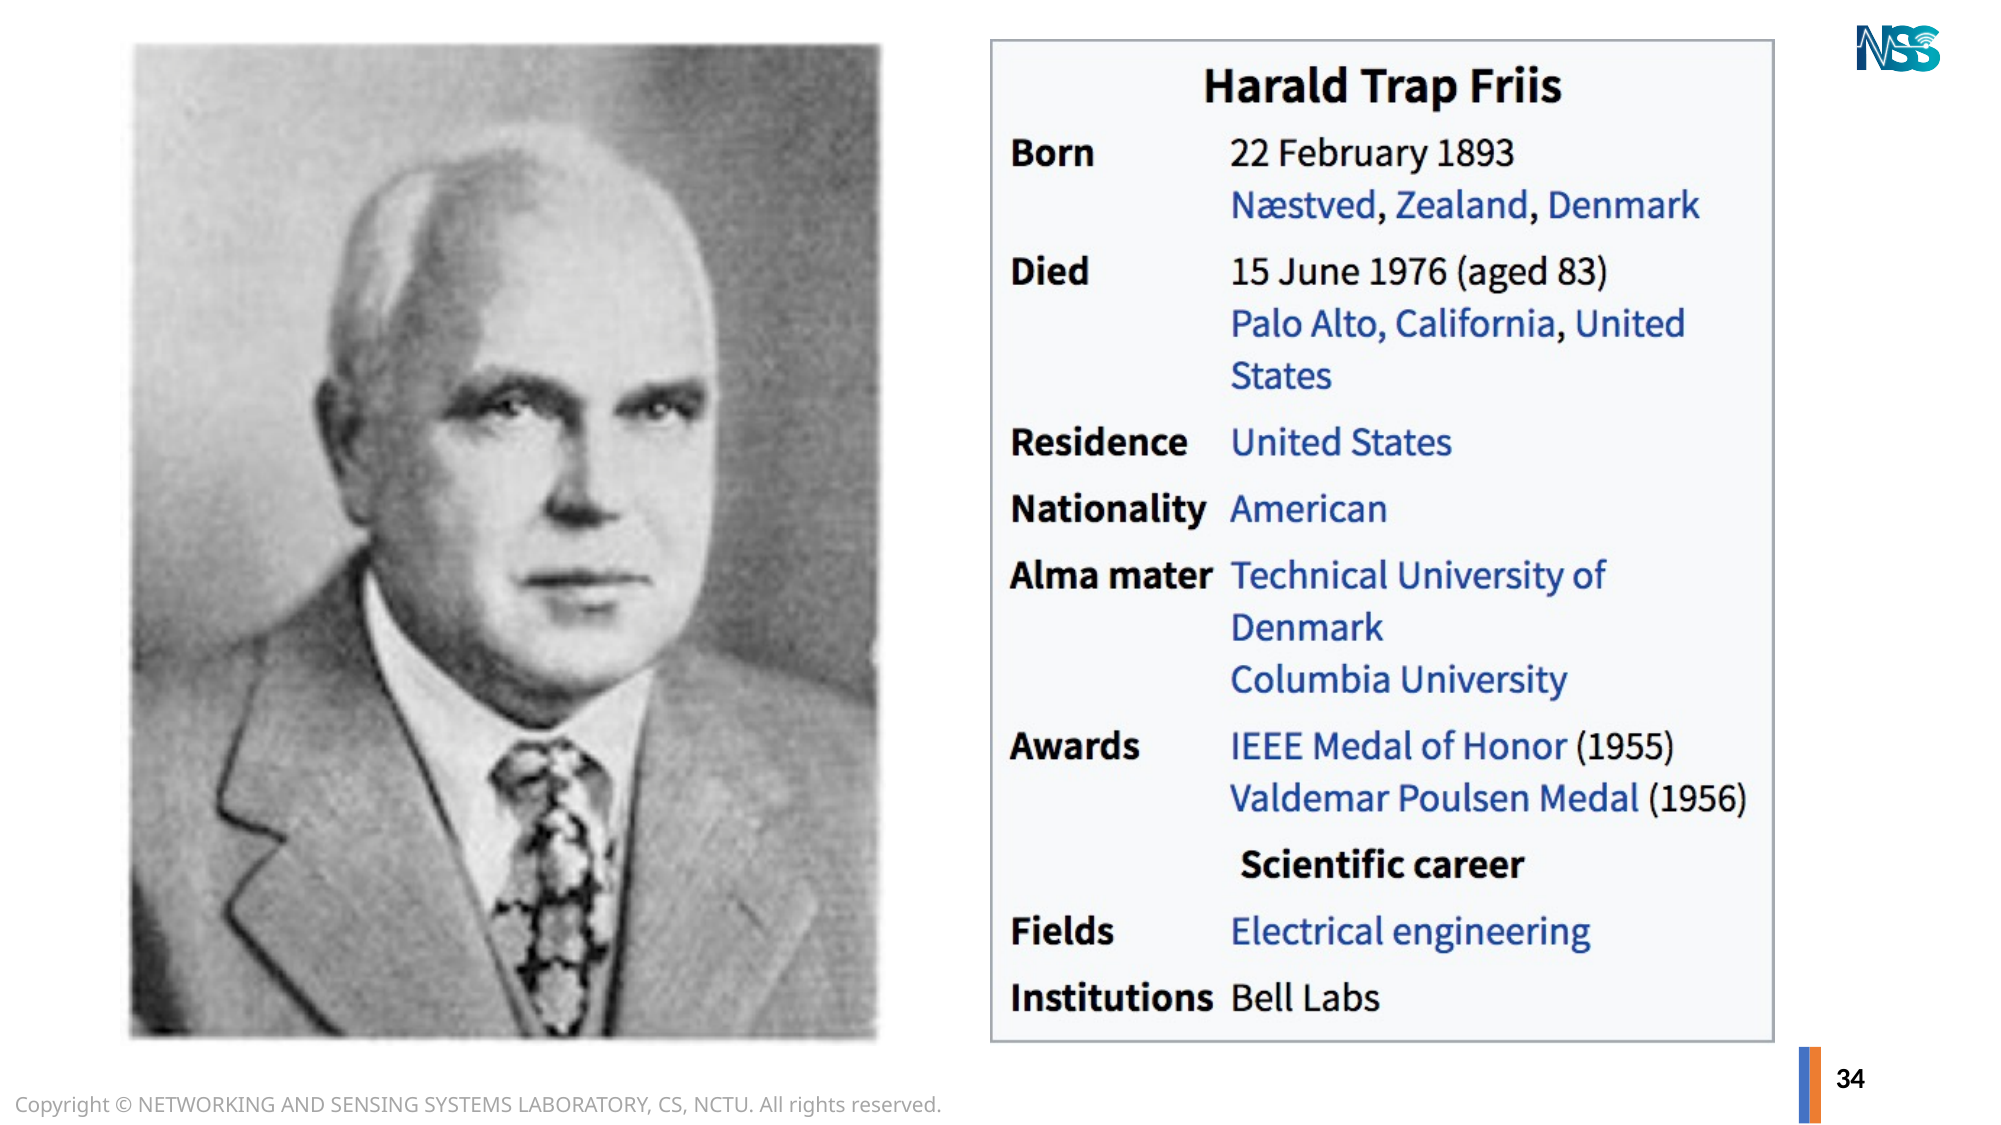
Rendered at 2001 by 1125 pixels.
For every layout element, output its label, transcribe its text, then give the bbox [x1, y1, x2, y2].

slide_number 34 [1821, 1045, 1945, 1106]
picture [990, 39, 1775, 1046]
picture [1849, 21, 1945, 80]
picture [120, 39, 886, 1046]
